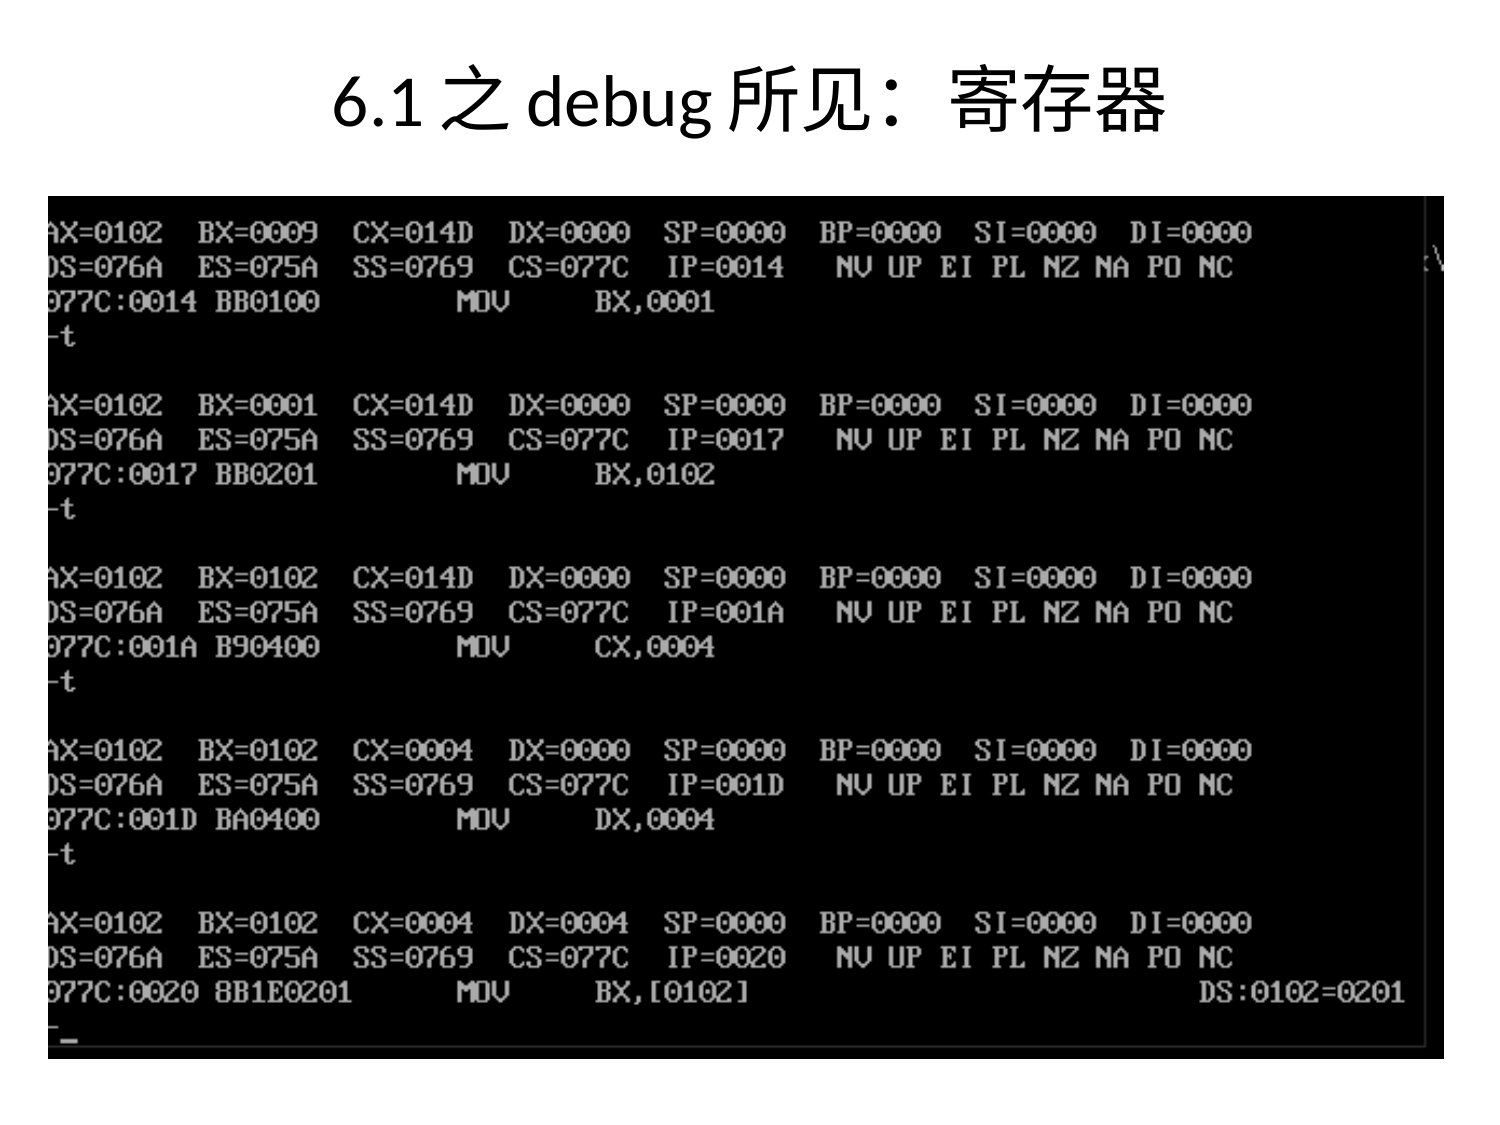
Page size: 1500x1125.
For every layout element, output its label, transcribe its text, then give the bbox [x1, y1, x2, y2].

title 6.1之debug所见：寄存器 [75, 45, 1425, 149]
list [48, 195, 1444, 1059]
